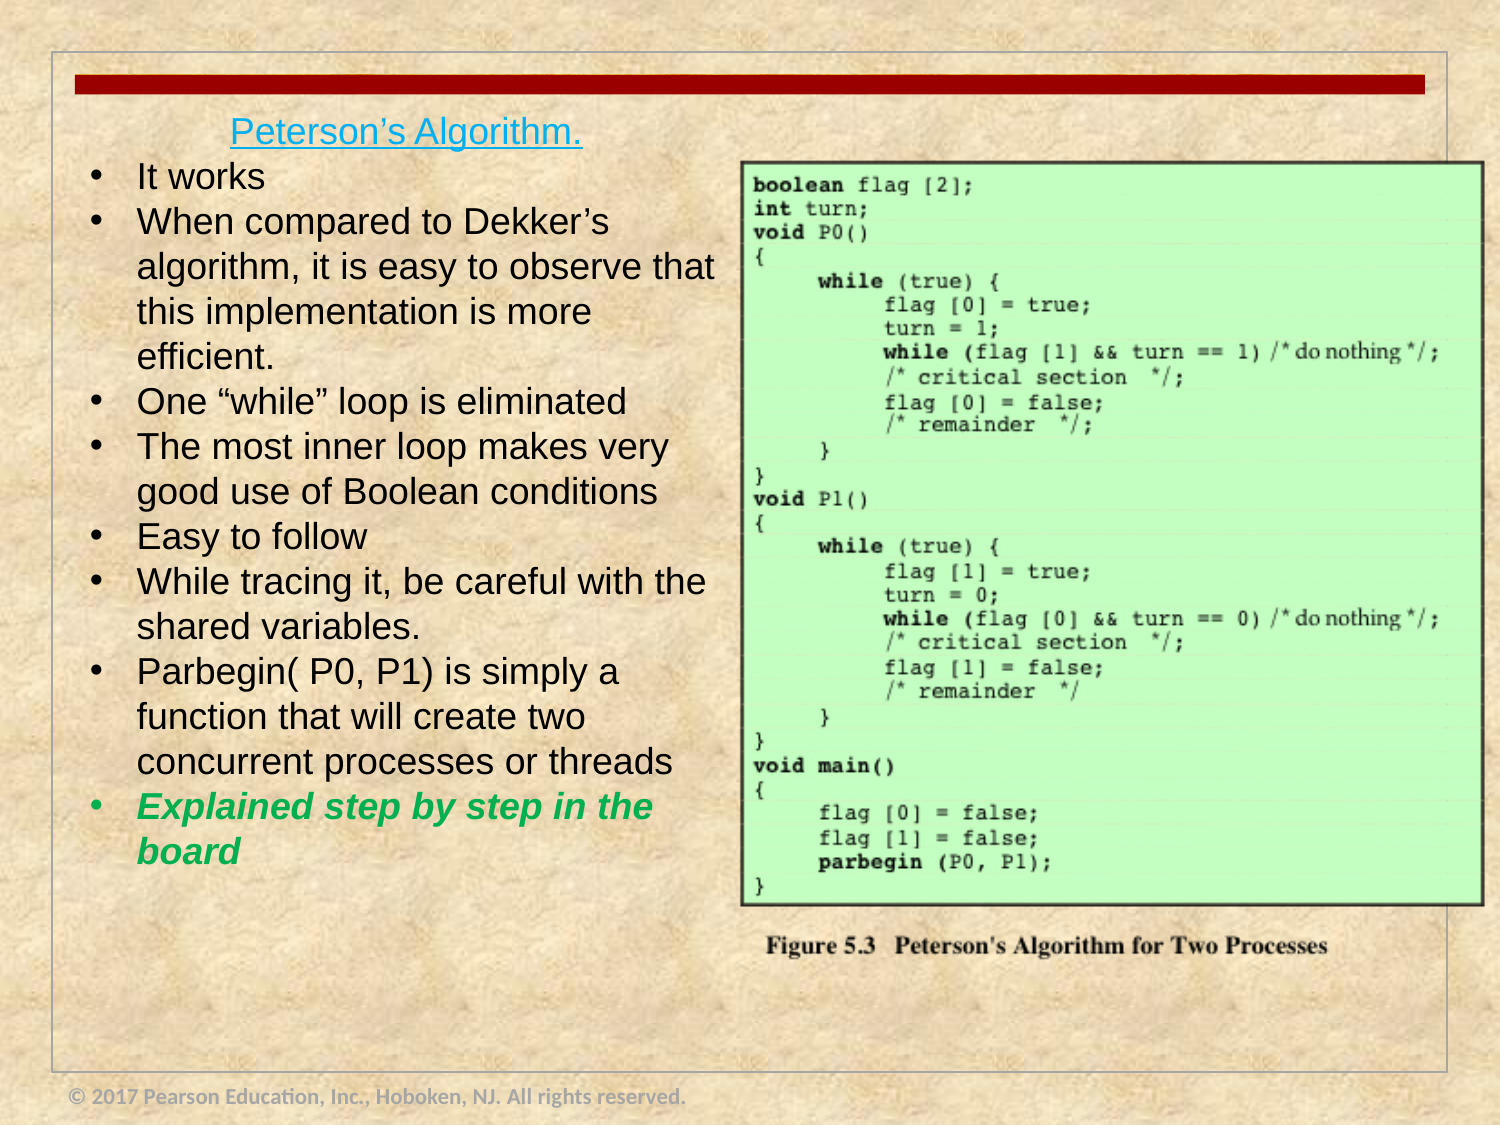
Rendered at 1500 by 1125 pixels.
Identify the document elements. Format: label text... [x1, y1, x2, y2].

footer © 2017 Pearson Education, Inc., Hoboken, NJ. All rights reserved. [52, 1065, 1050, 1125]
picture [0, 0, 1500, 1125]
text_box Peterson’s Algorithm. It works When compared to Dekker’s algorithm, it is easy to observe that this implementation is more efficient. One “while” loop is eliminated The most inner loop makes very good use of Boolean conditions Easy to follow While tracing it, be careful with the shared variables. Parbegin( P0, P1) is simply a function that will create two concurrent processes or threads Explained step by step in the board [74, 99, 738, 925]
